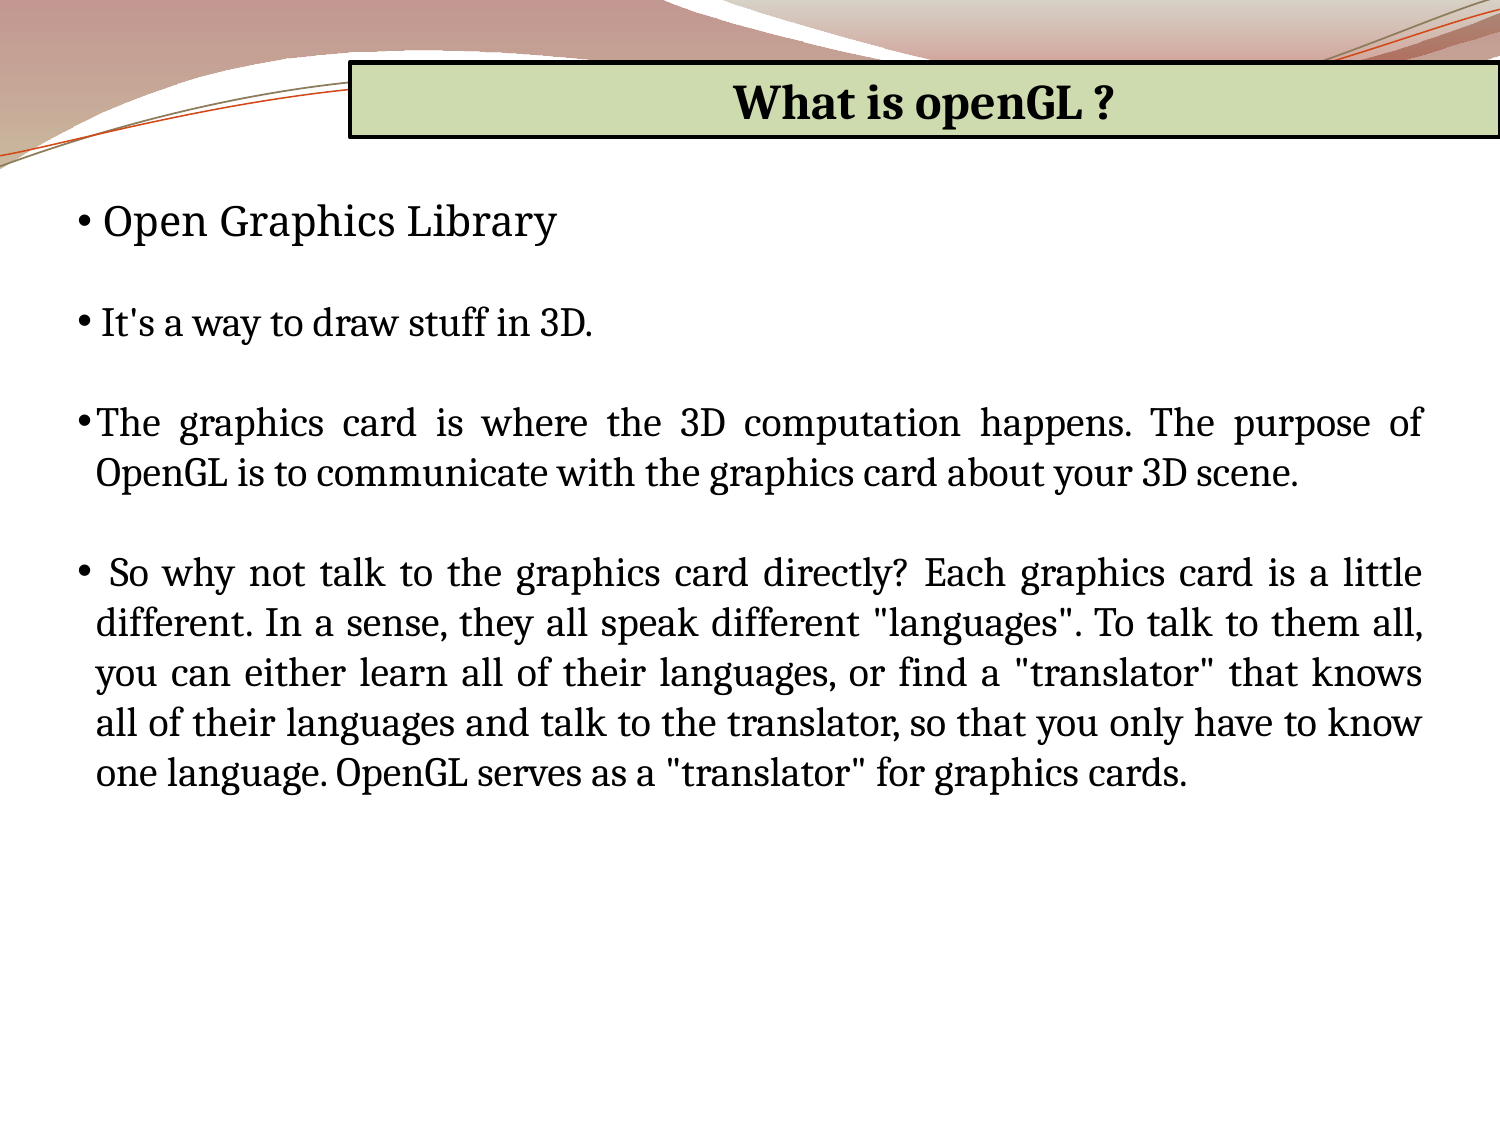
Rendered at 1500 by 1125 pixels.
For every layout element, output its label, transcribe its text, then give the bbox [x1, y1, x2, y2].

text_box What is openGL ? [350, 62, 1500, 138]
text_box Open Graphics Library It's a way to draw stuff in 3D. The graphics card is where the 3D computation happens. The purpose of OpenGL is to communicate with the graphics card about your 3D scene. So why not talk to the graphics card directly? Each graphics card is a little different. In a sense, they all speak different "languages". To talk to them all, you can either learn all of their languages, or find a "translator" that knows all of their languages and talk to the translator, so that you only have to know one language. OpenGL serves as a "translator" for graphics cards. [62, 187, 1438, 803]
